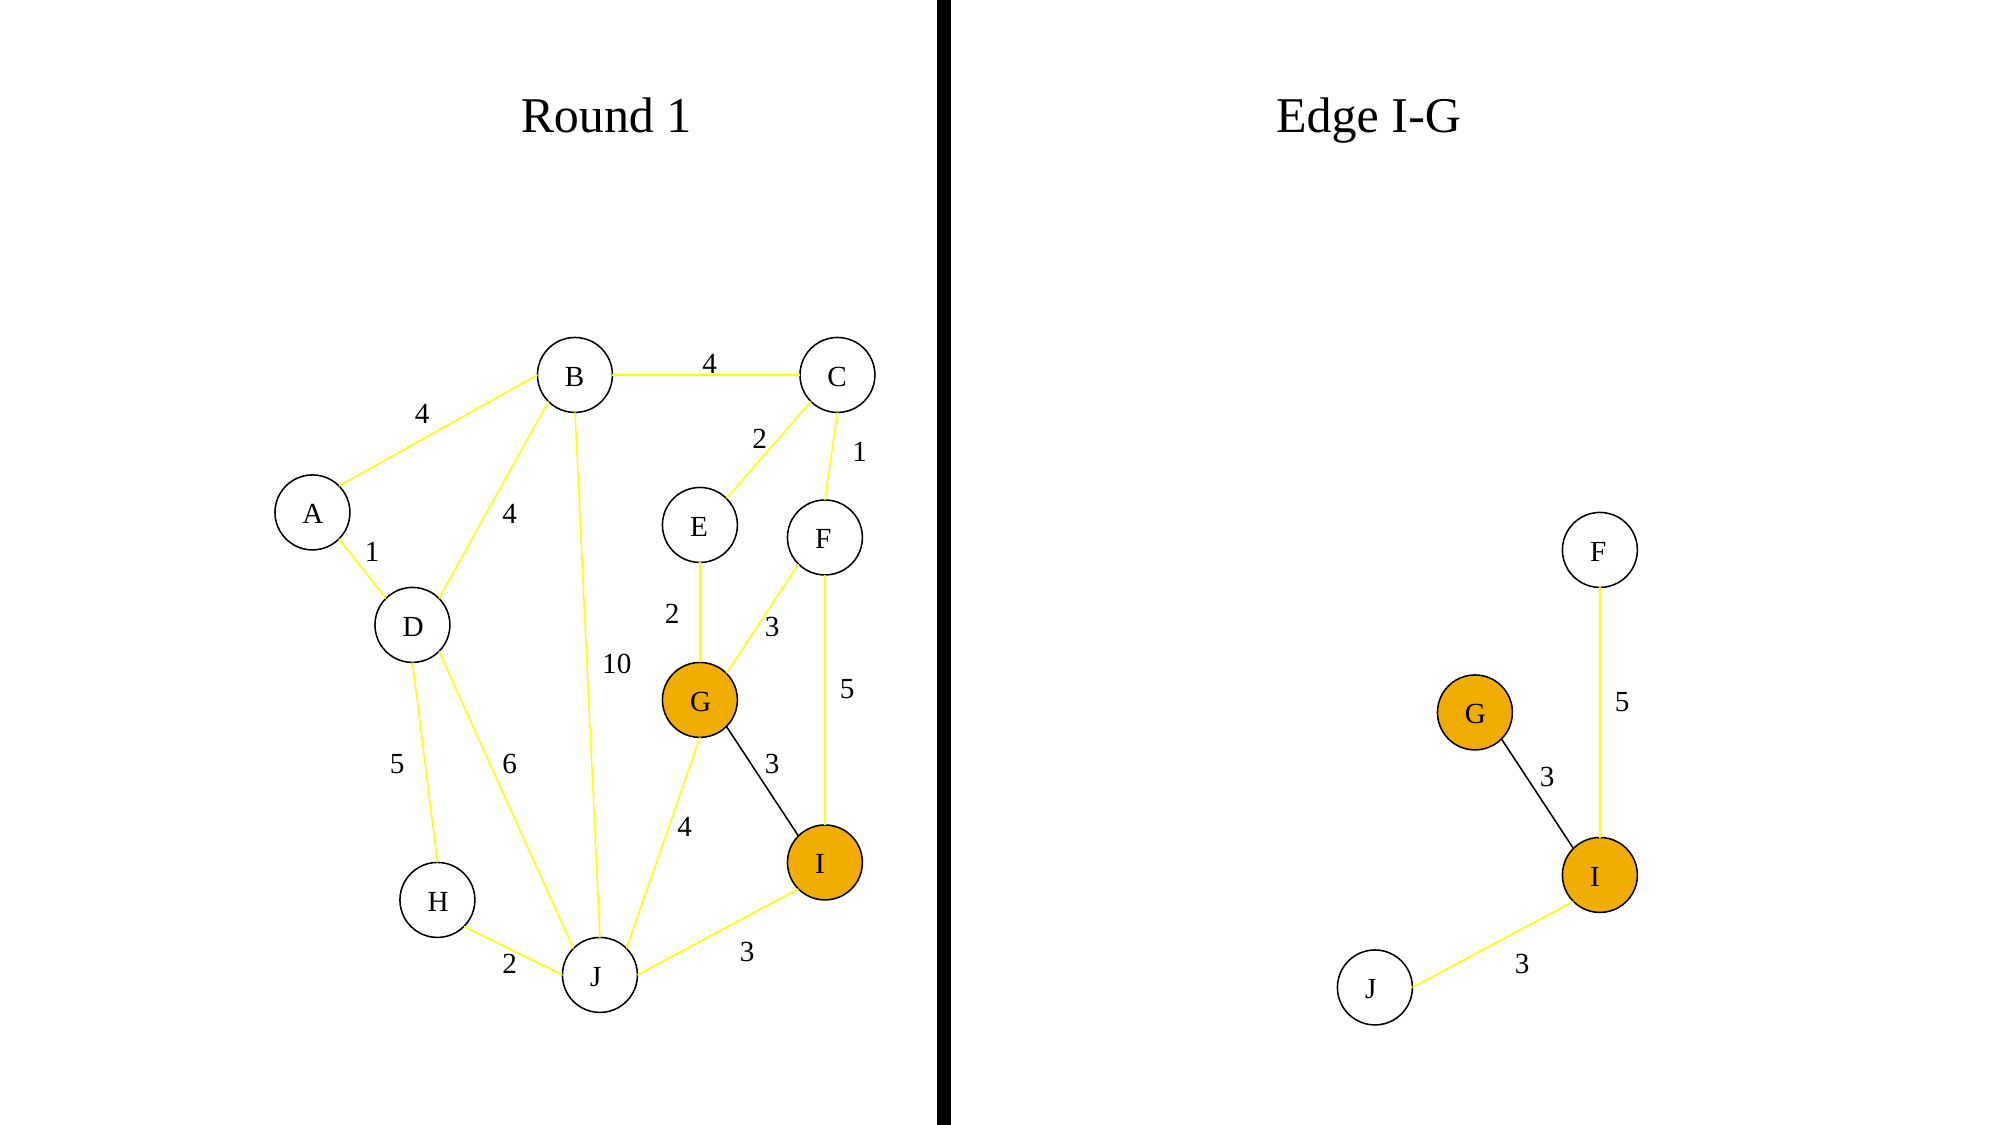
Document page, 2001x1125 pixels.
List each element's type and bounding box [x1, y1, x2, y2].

text_box [274, 337, 883, 1013]
text_box [937, 0, 950, 1125]
text_box [387, 74, 825, 150]
text_box [1337, 512, 1645, 1025]
text_box [1149, 74, 1588, 150]
